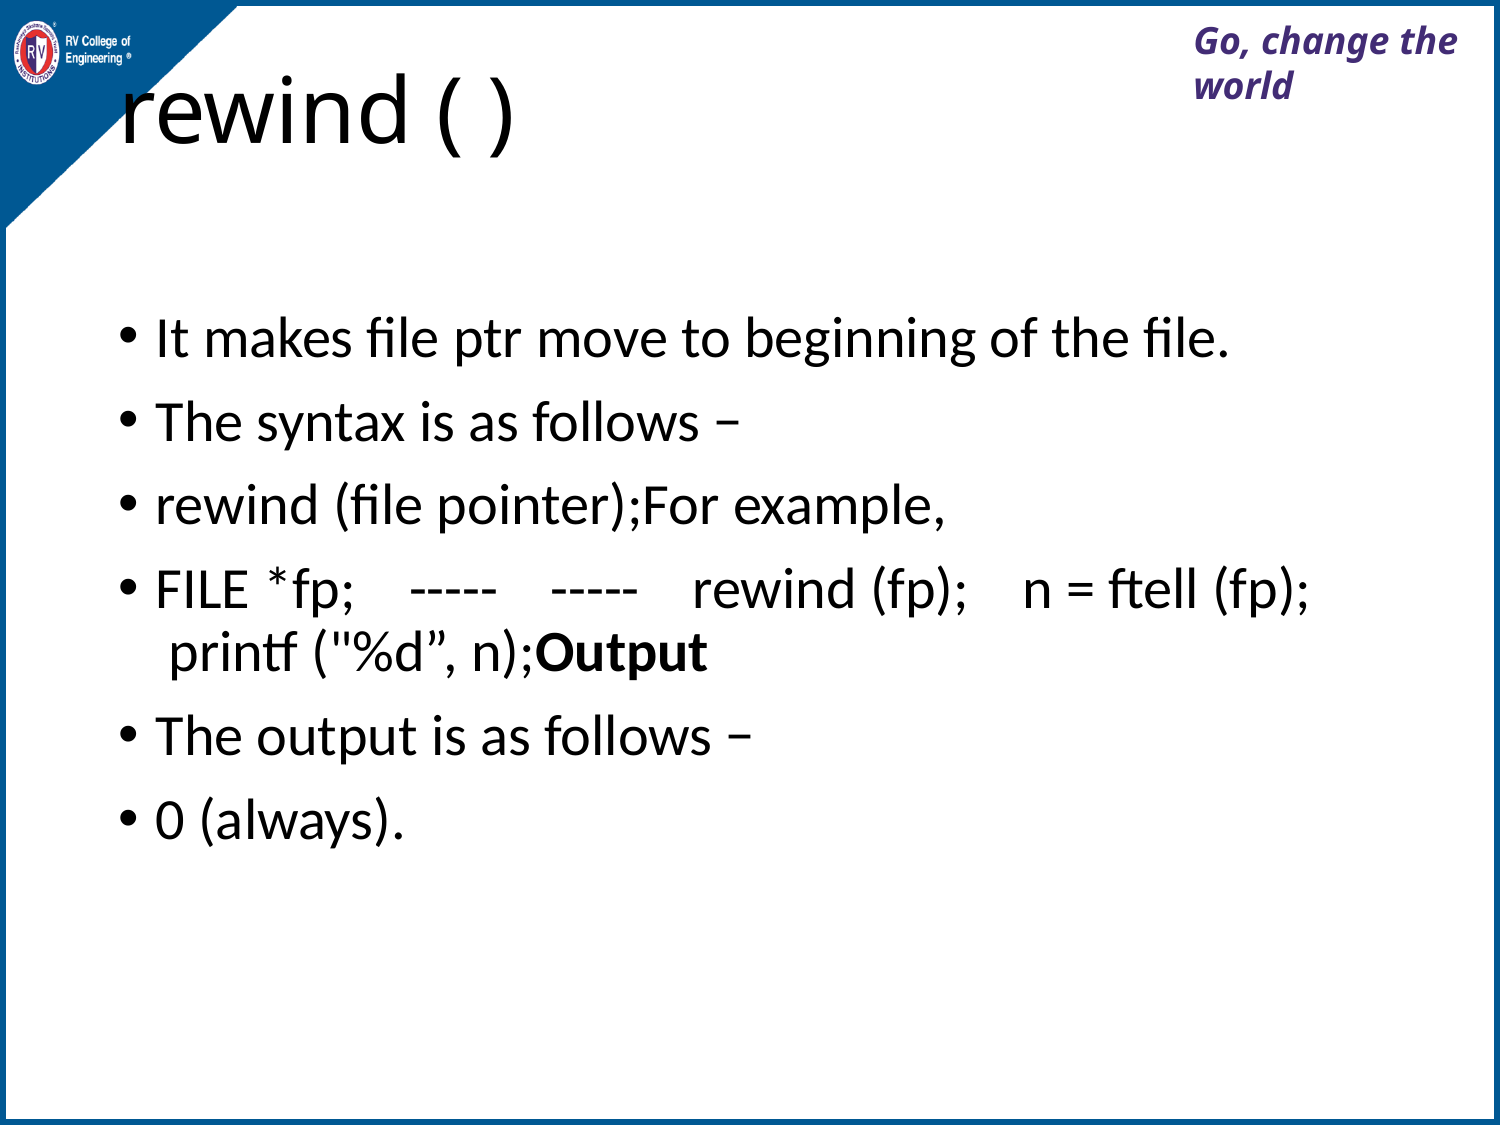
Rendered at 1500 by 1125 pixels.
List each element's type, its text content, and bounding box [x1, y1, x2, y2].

list It makes file ptr move to beginning of the file. The syntax is as follows − rewind (file pointer);For example, FILE *fp; ----- ----- rewind (fp); n = ftell (fp); printf ("%d”, n);Output The output is as follows − 0 (always). [103, 299, 1397, 1014]
title rewind ( ) [103, 59, 1397, 278]
picture [1, 6, 237, 232]
